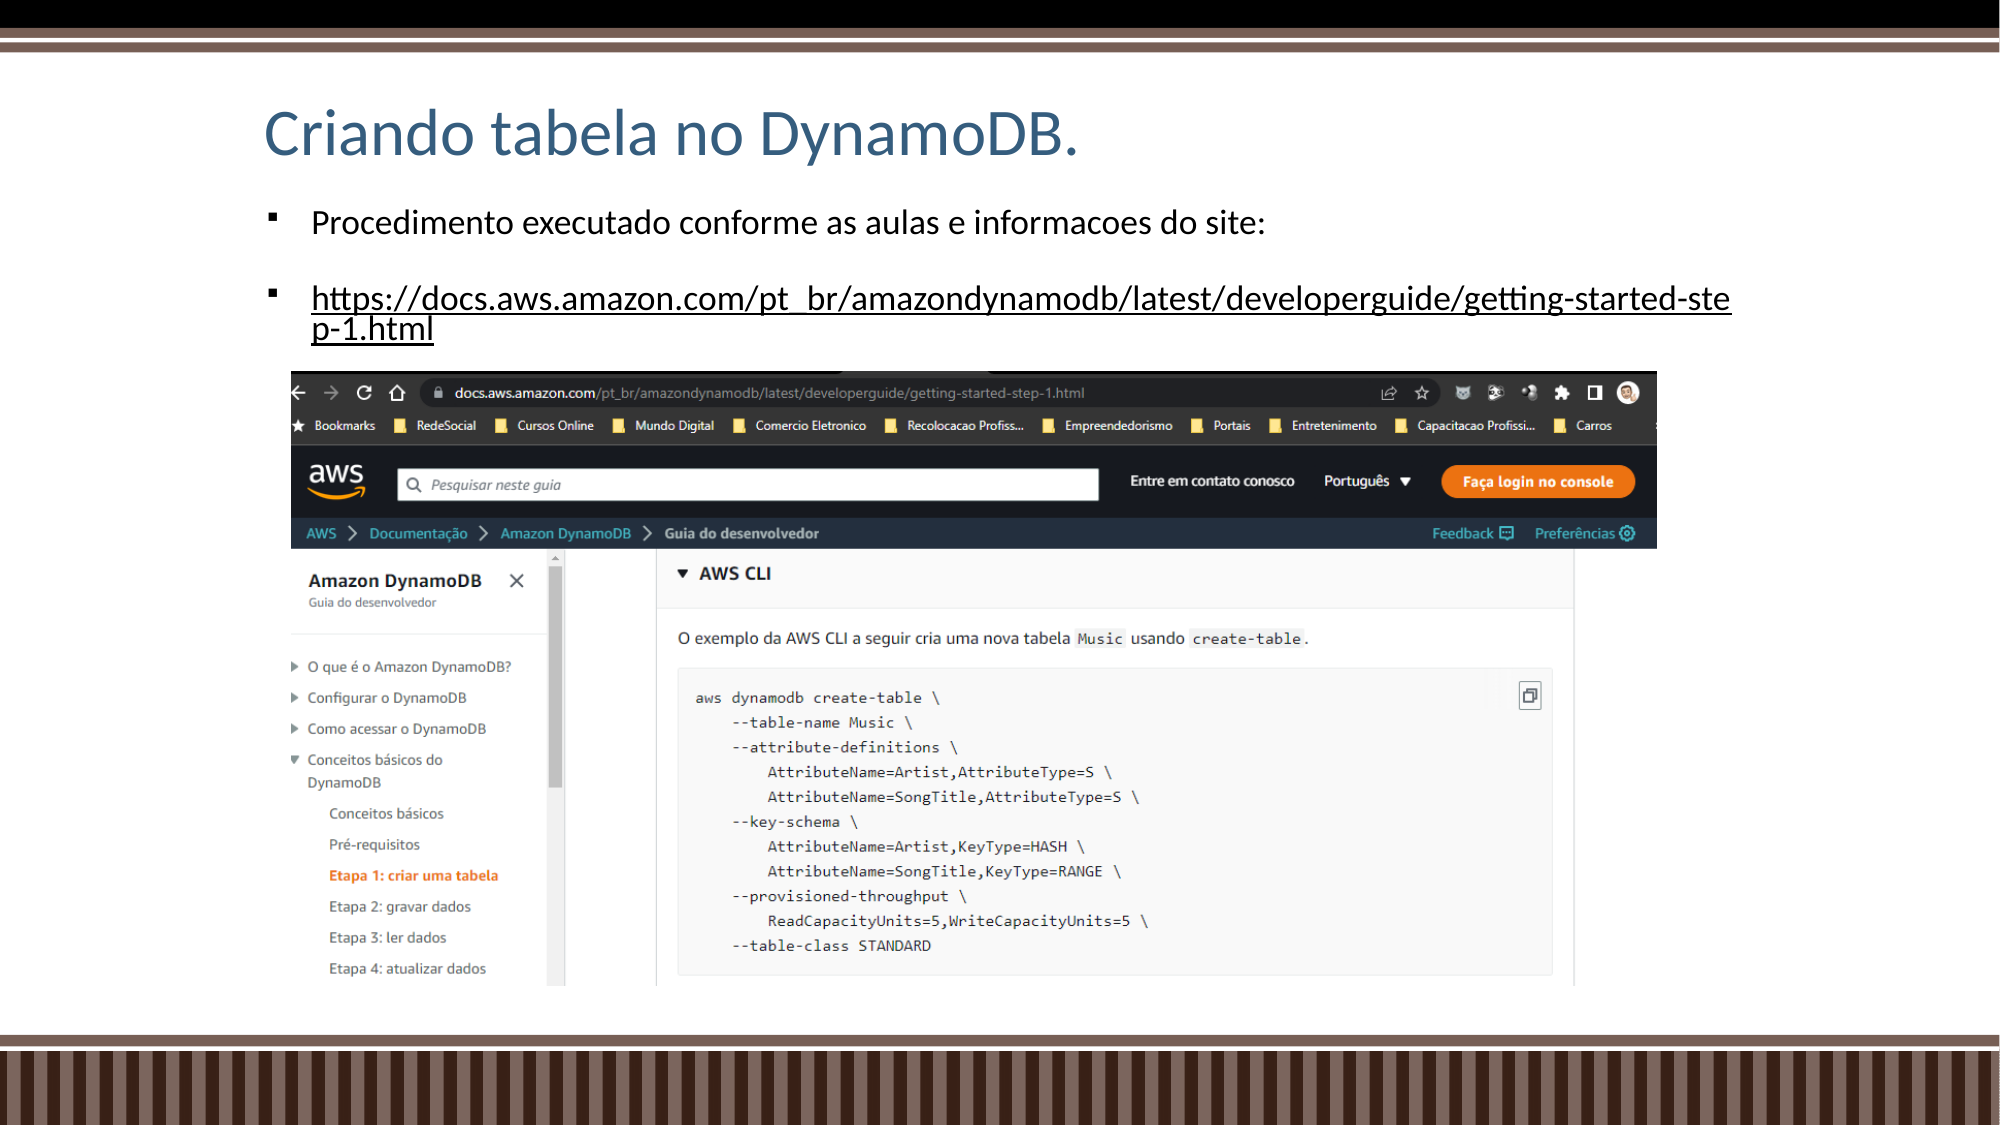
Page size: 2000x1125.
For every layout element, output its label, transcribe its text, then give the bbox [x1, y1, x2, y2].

list Procedimento executado conforme as aulas e informacoes do site: https://docs.aws.amazon.com/pt_br/amazondynamodb/latest/developerguide/getting-started-step-1.html [251, 196, 1752, 447]
title Criando tabela no DynamoDB. [249, 62, 1750, 177]
picture [290, 371, 1657, 986]
